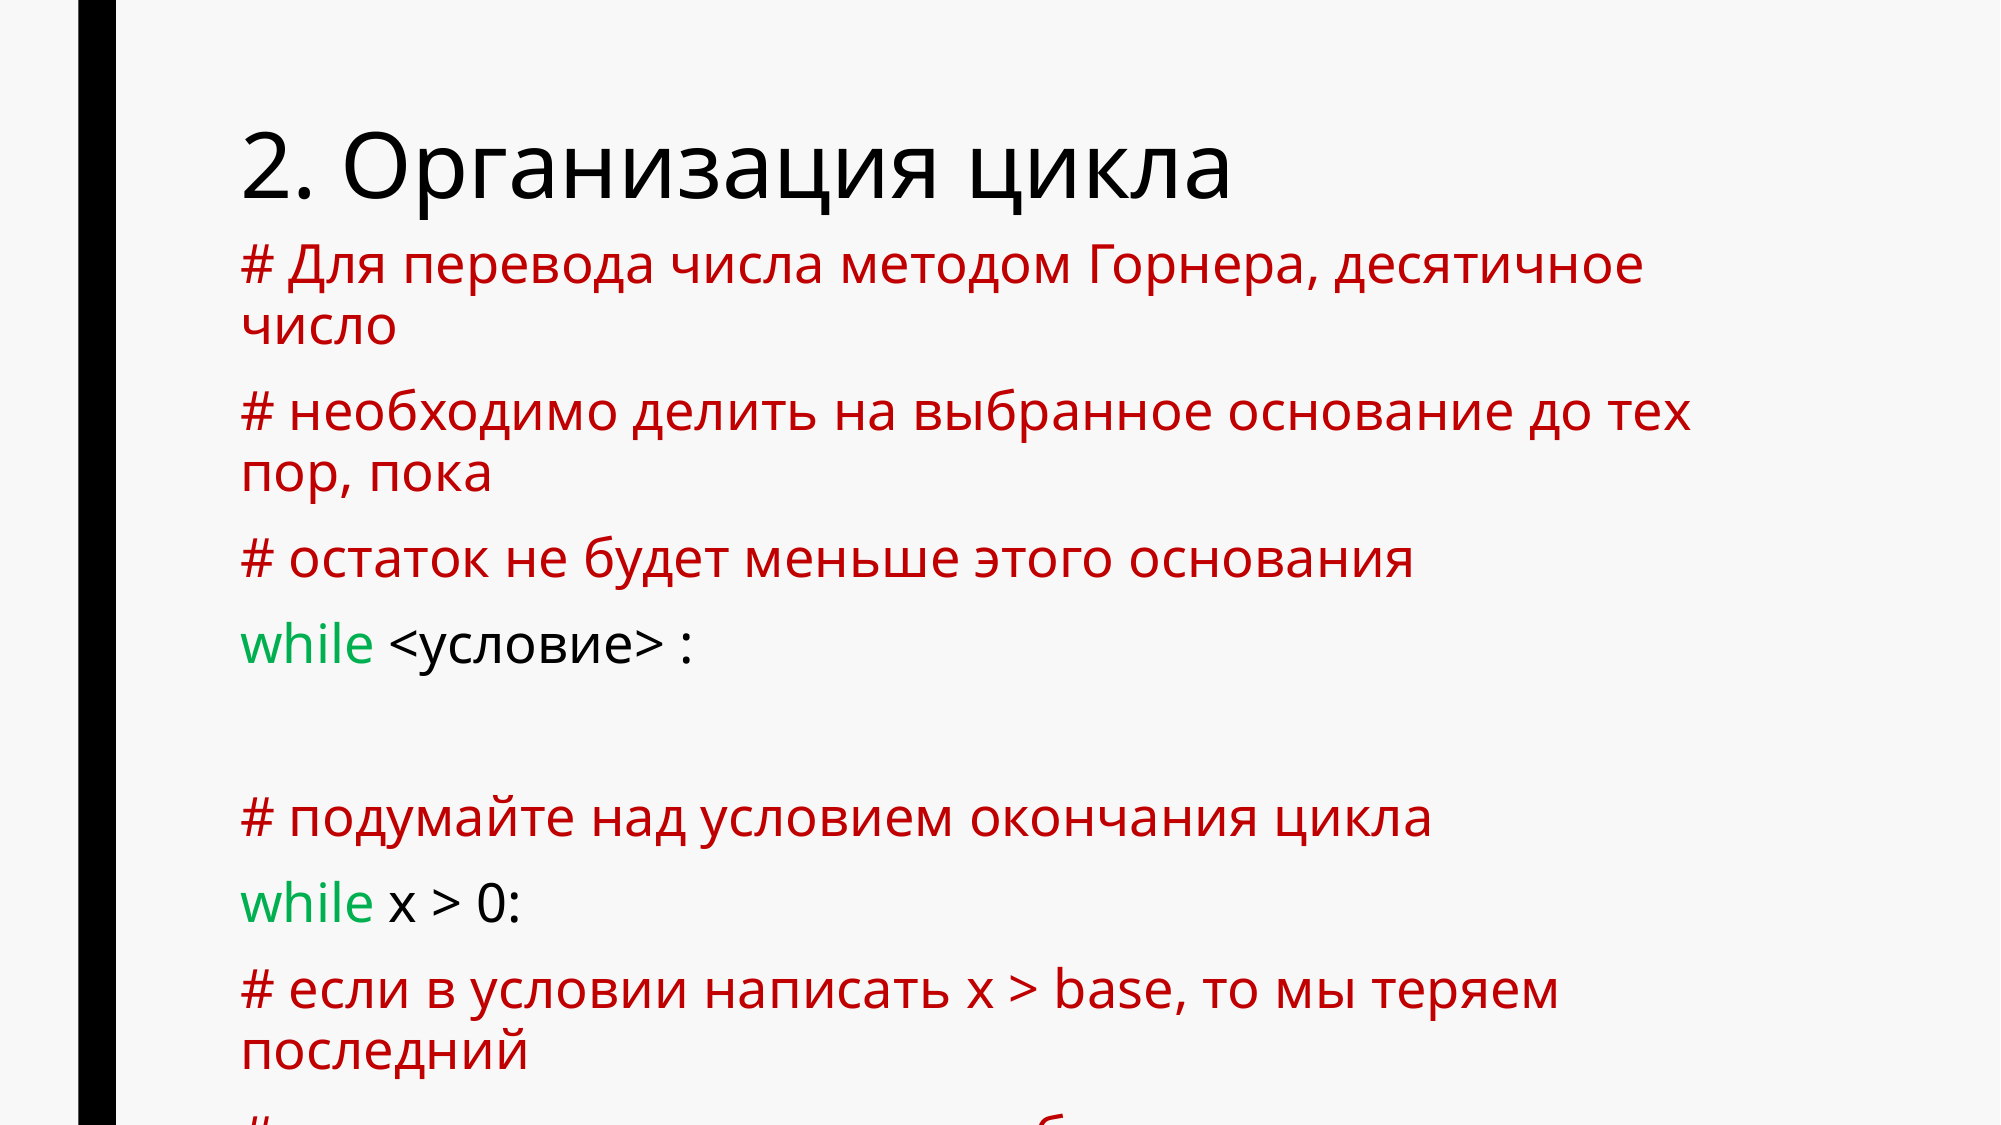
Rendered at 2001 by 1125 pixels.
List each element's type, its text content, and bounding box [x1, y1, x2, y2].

title 2. Организация цикла [225, 112, 1800, 227]
list # Для перевода числа методом Горнера, десятичное число # необходимо делить на выбранное основание до тех пор, пока # остаток не будет меньше этого основания while <условие> : # подумайте над условием окончания цикла while x > 0: # если в условии написать x > base, то мы теряем последний # остаток от деления и число будет не полным [225, 227, 1800, 1045]
